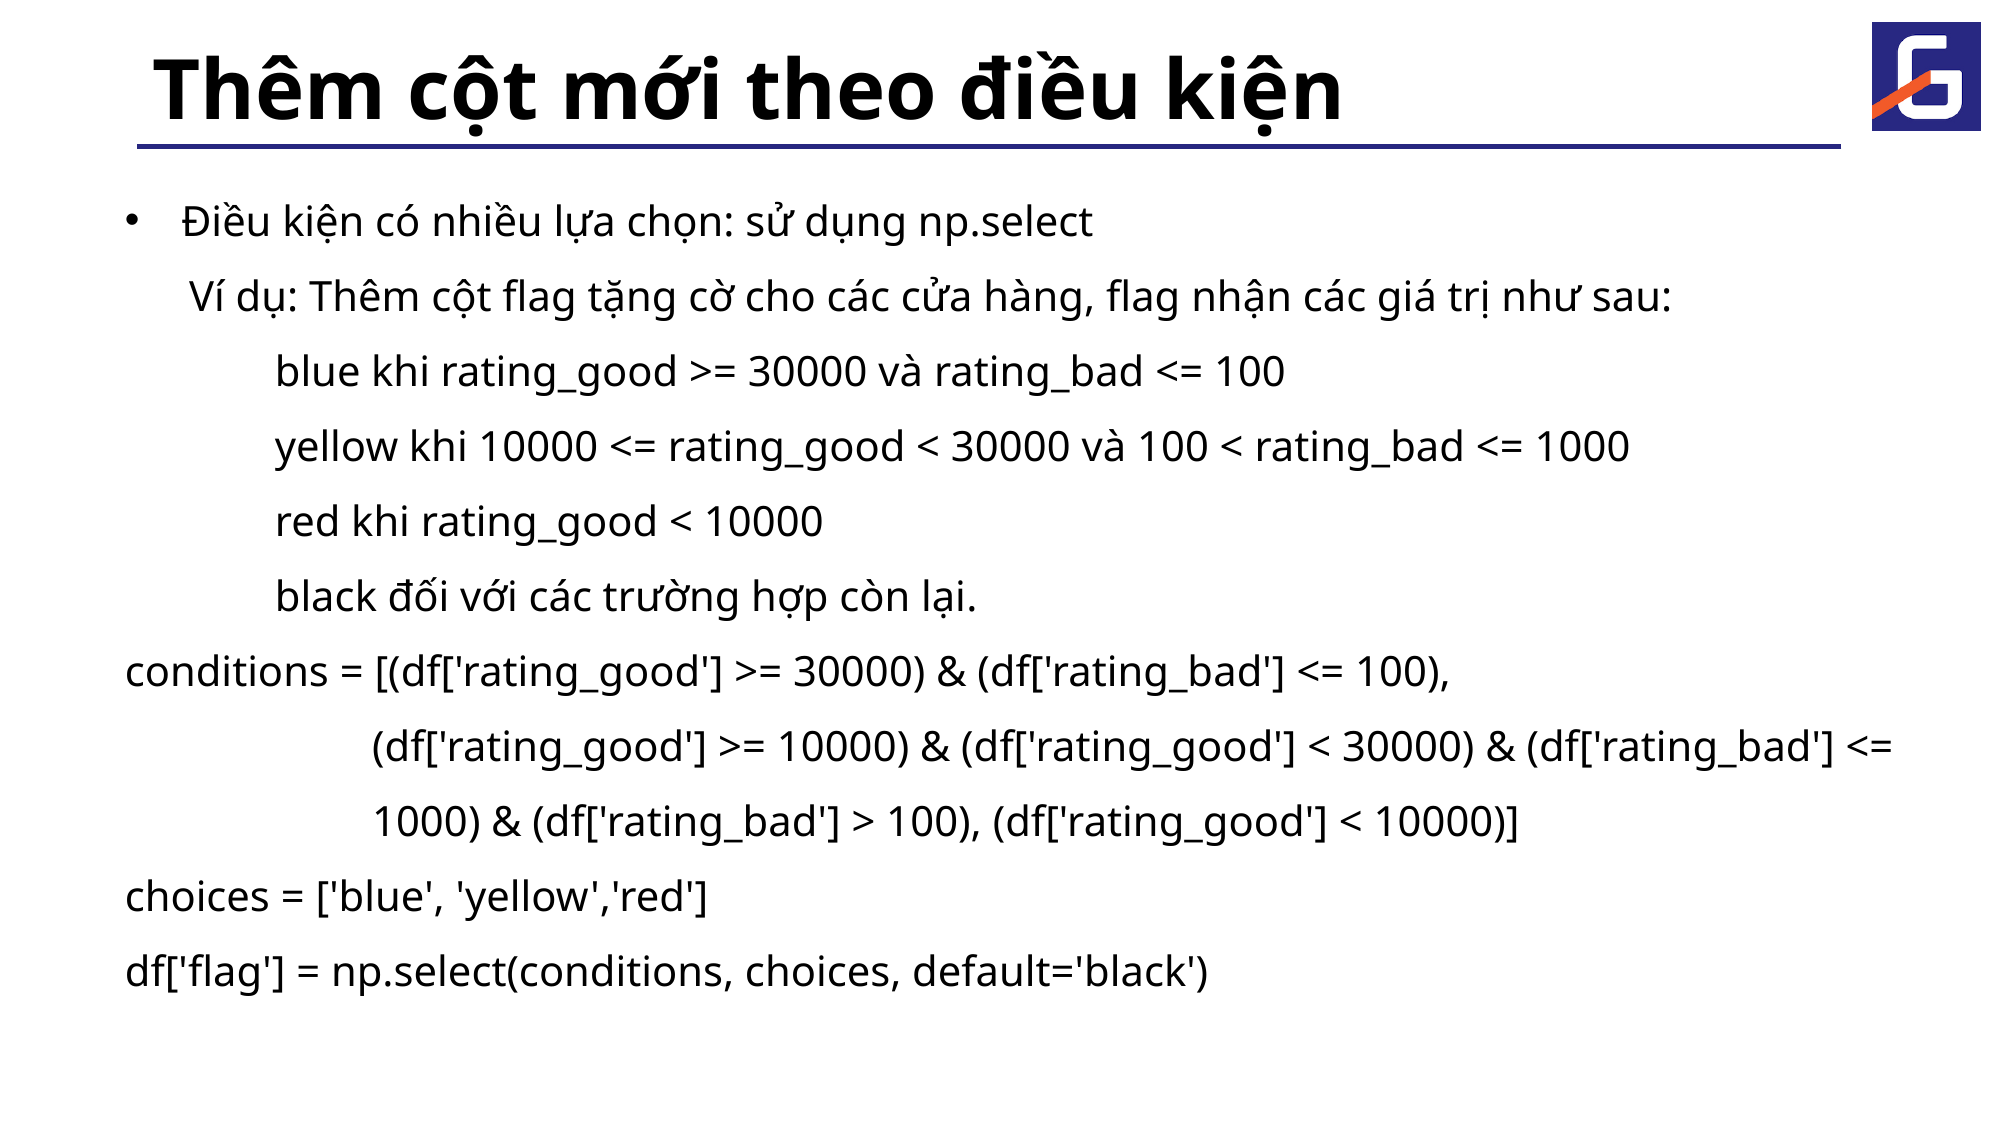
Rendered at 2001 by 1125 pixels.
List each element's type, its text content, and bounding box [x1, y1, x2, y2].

picture [1872, 22, 1981, 131]
text_box Điều kiện có nhiều lựa chọn: sử dụng np.select Ví dụ: Thêm cột flag tặng cờ cho các cửa hàng, flag nhận các giá trị như sau: blue khi rating_good >= 30000 và rating_bad <= 100 yellow khi 10000 <= rating_good < 30000 và 100 < rating_bad <= 1000 red khi rating_good < 10000 black đối với các trường hợp còn lại. conditions = [(df['rating_good'] >= 30000) & (df['rating_bad'] <= 100), (df['rating_good'] >= 10000) & (df['rating_good'] < 30000) & (df['rating_bad'] <= 1000) & (df['rating_bad'] > 100), (df['rating_good'] < 10000)] choices = ['blue', 'yellow','red'] df['flag'] = np.select(conditions, choices, default='black') [109, 161, 1930, 1077]
title Thêm cột mới theo điều kiện [137, 26, 1863, 160]
